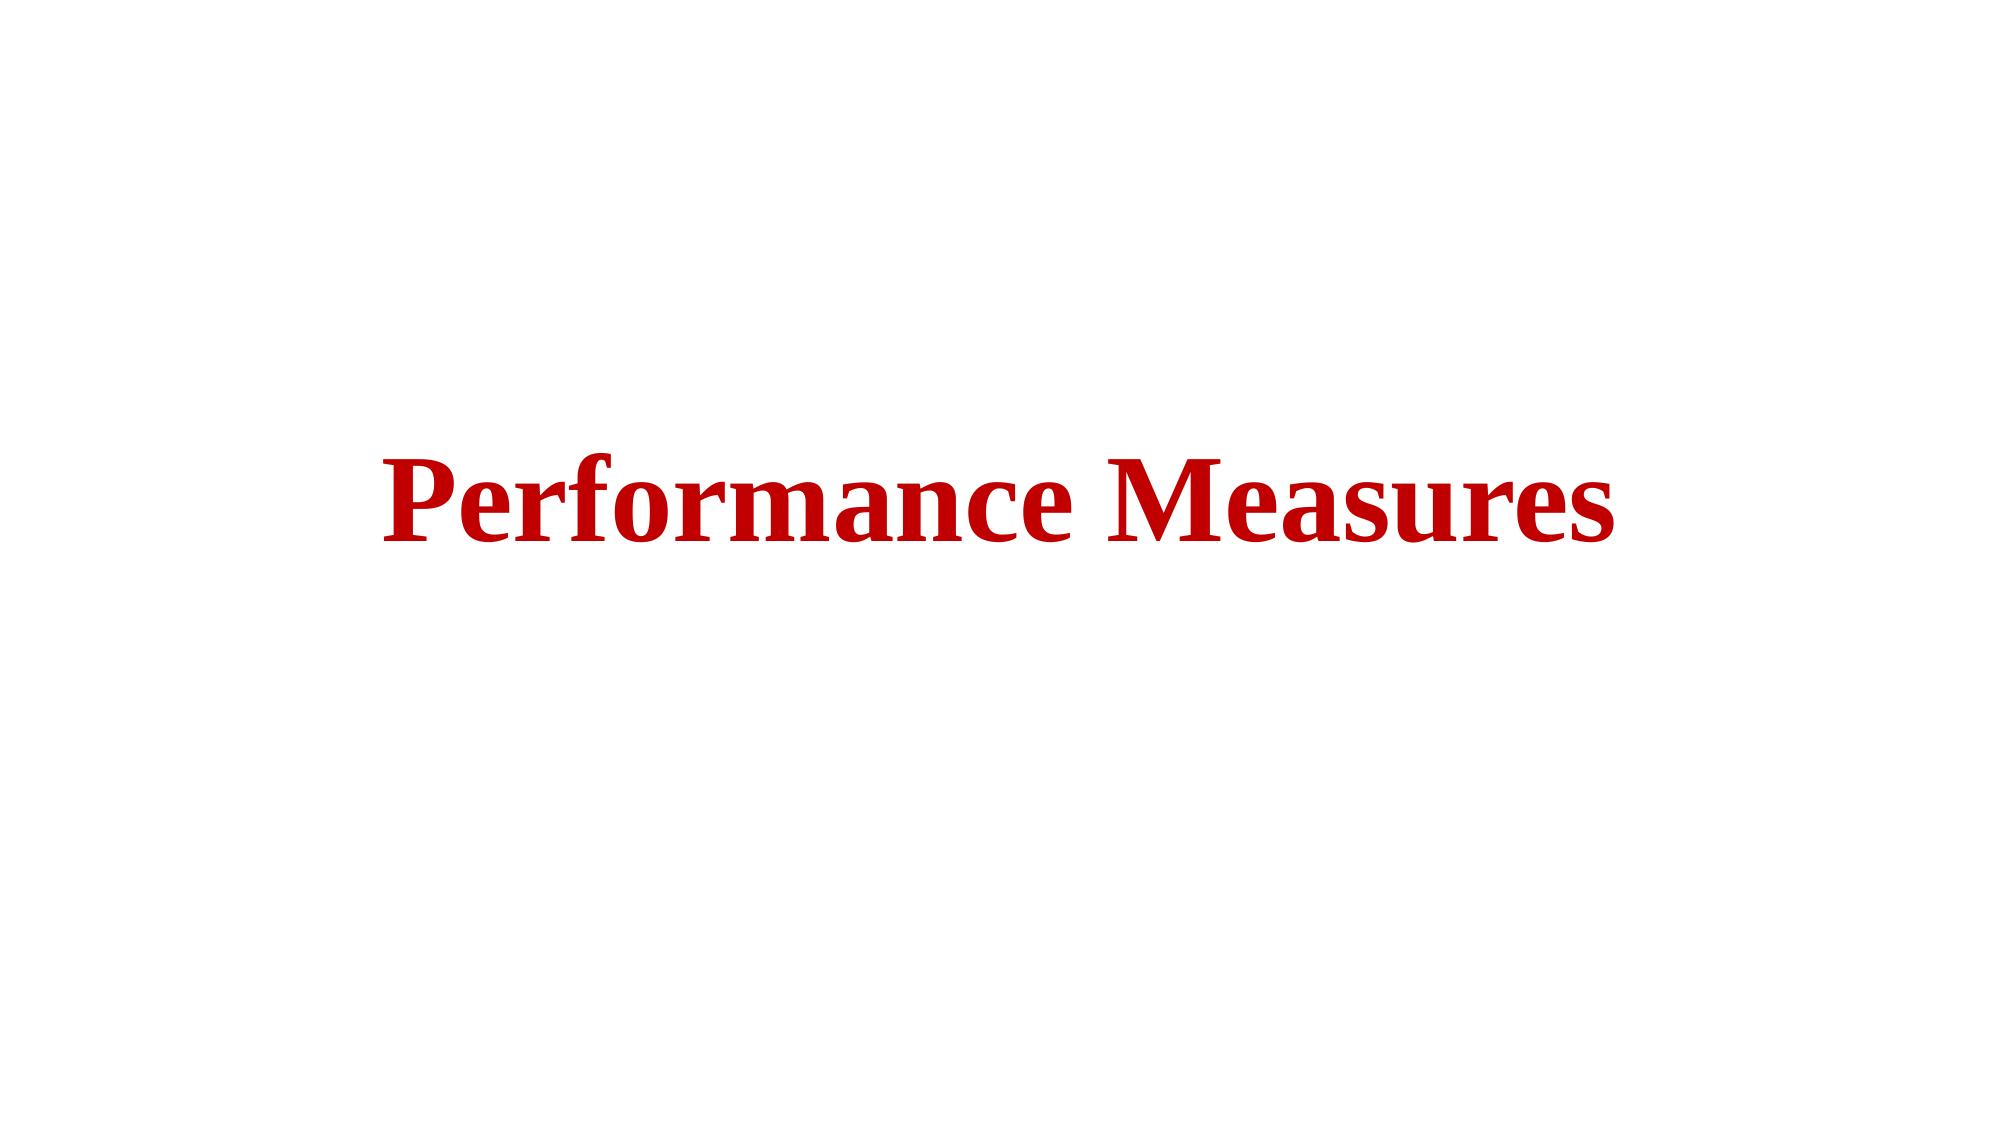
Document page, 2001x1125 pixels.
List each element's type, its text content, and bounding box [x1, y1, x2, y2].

title Performance Measures [249, 184, 1750, 576]
